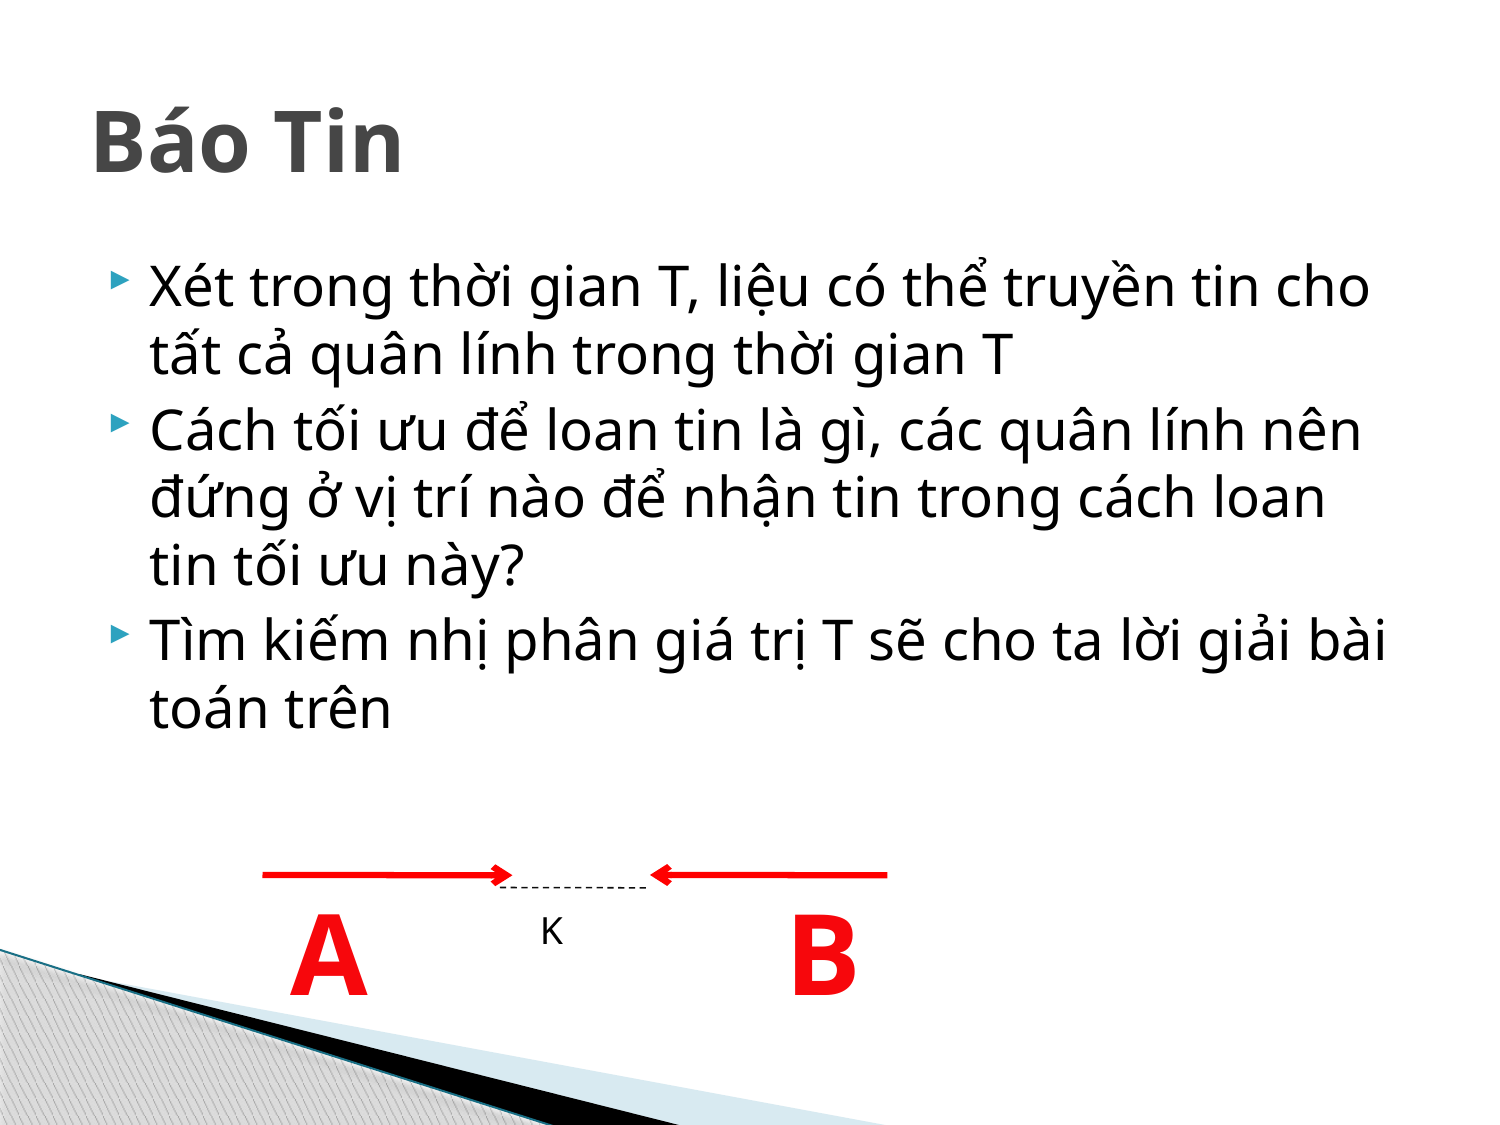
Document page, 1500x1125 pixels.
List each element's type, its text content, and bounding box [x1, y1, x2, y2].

list Xét trong thời gian T, liệu có thể truyền tin cho tất cả quân lính trong thời gian T Cách tối ưu để loan tin là gì, các quân lính nên đứng ở vị trí nào để nhận tin trong cách loan tin tối ưu này? Tìm kiếm nhị phân giá trị T sẽ cho ta lời giải bài toán trên [75, 243, 1425, 986]
text_box K [524, 899, 663, 960]
text_box B [770, 886, 876, 1025]
title Báo Tin [75, 45, 1425, 233]
text_box A [275, 886, 384, 1025]
